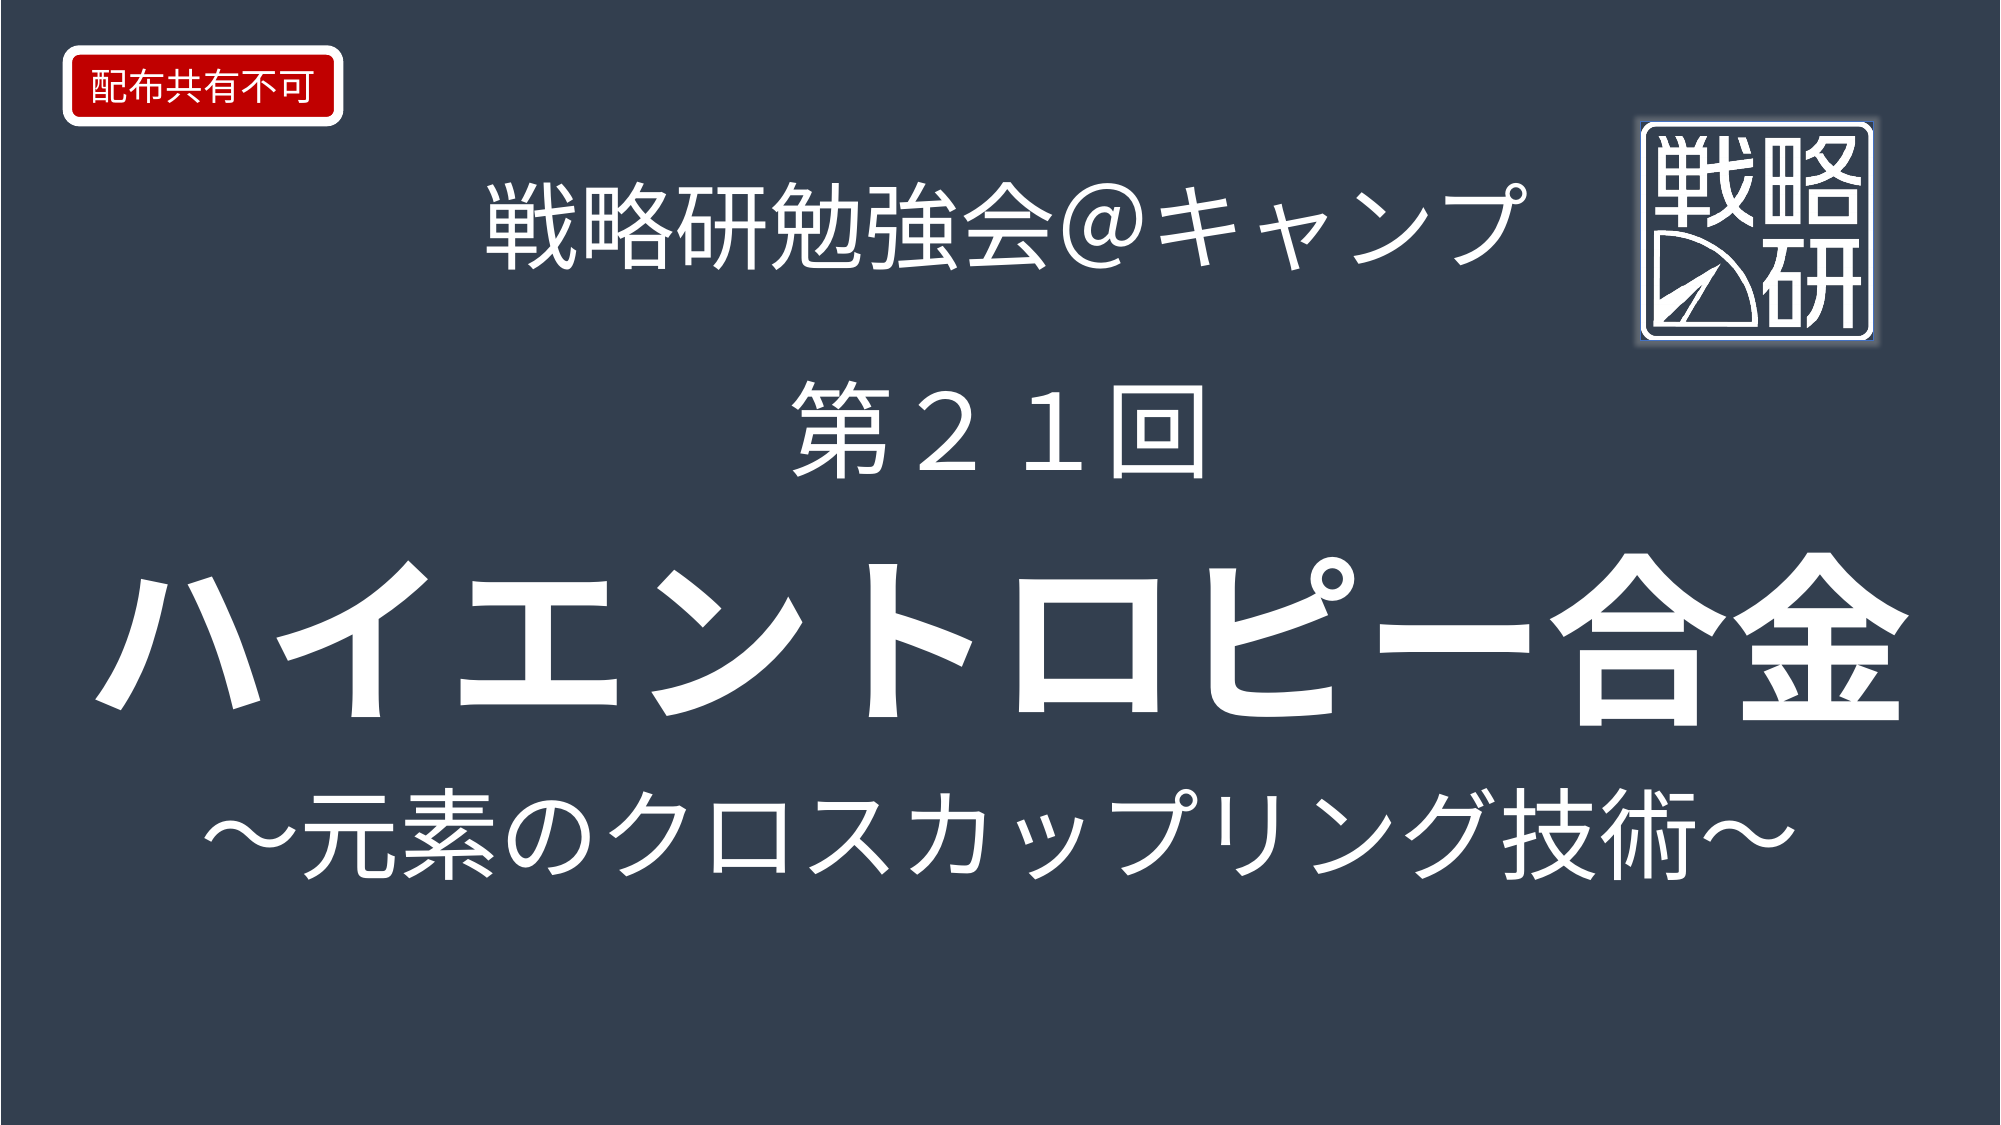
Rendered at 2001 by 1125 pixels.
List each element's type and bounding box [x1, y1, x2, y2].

text_box [0, 0, 2000, 1125]
